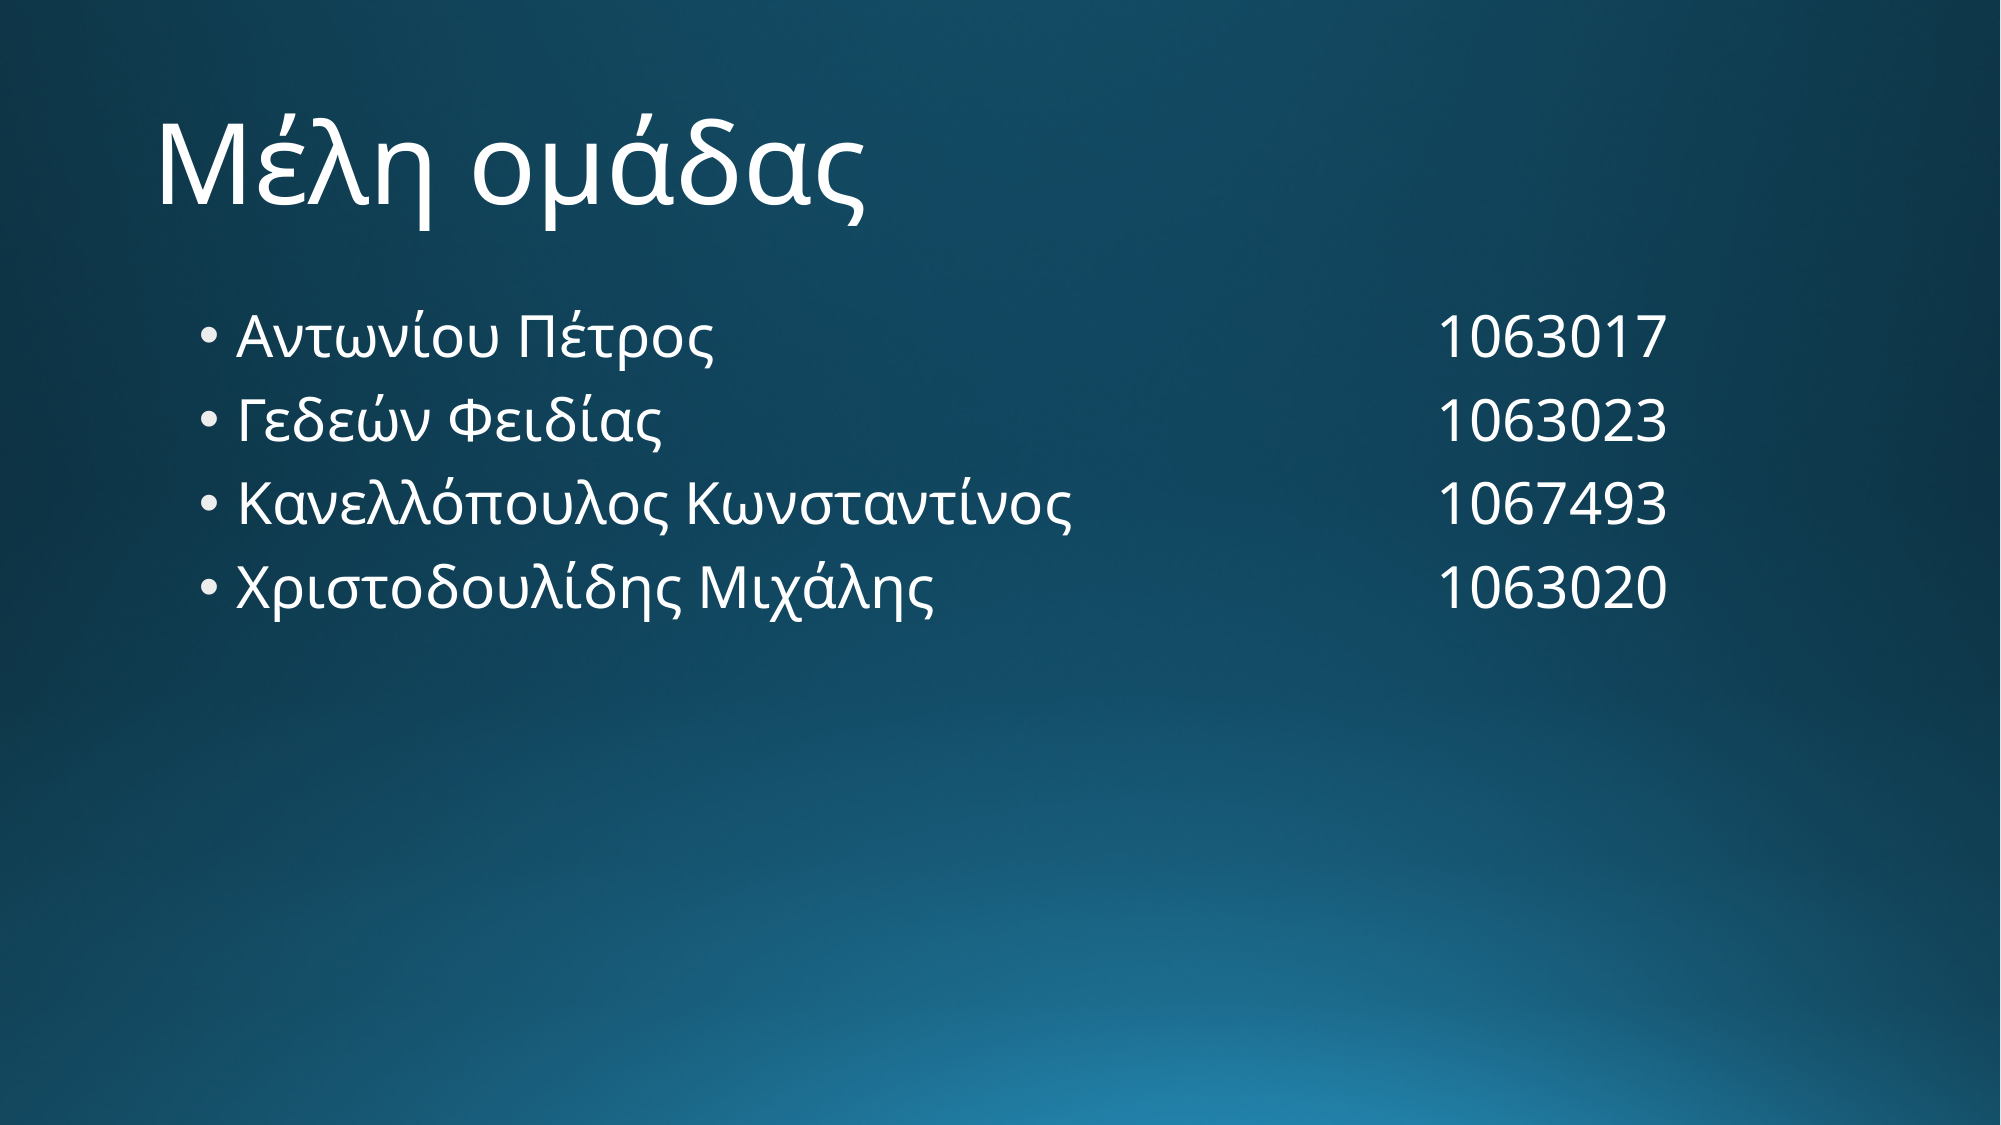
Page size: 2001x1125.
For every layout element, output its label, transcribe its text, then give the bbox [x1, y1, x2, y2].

picture [0, 0, 2001, 1125]
list Αντωνίου Πέτρος 1063017 Γεδεών Φειδίας 1063023 Κανελλόπουλος Κωνσταντίνος 1067493 Χριστοδουλίδης Μιχάλης 1063020 [183, 299, 1863, 1014]
title Μέλη ομάδας [137, 59, 1863, 278]
